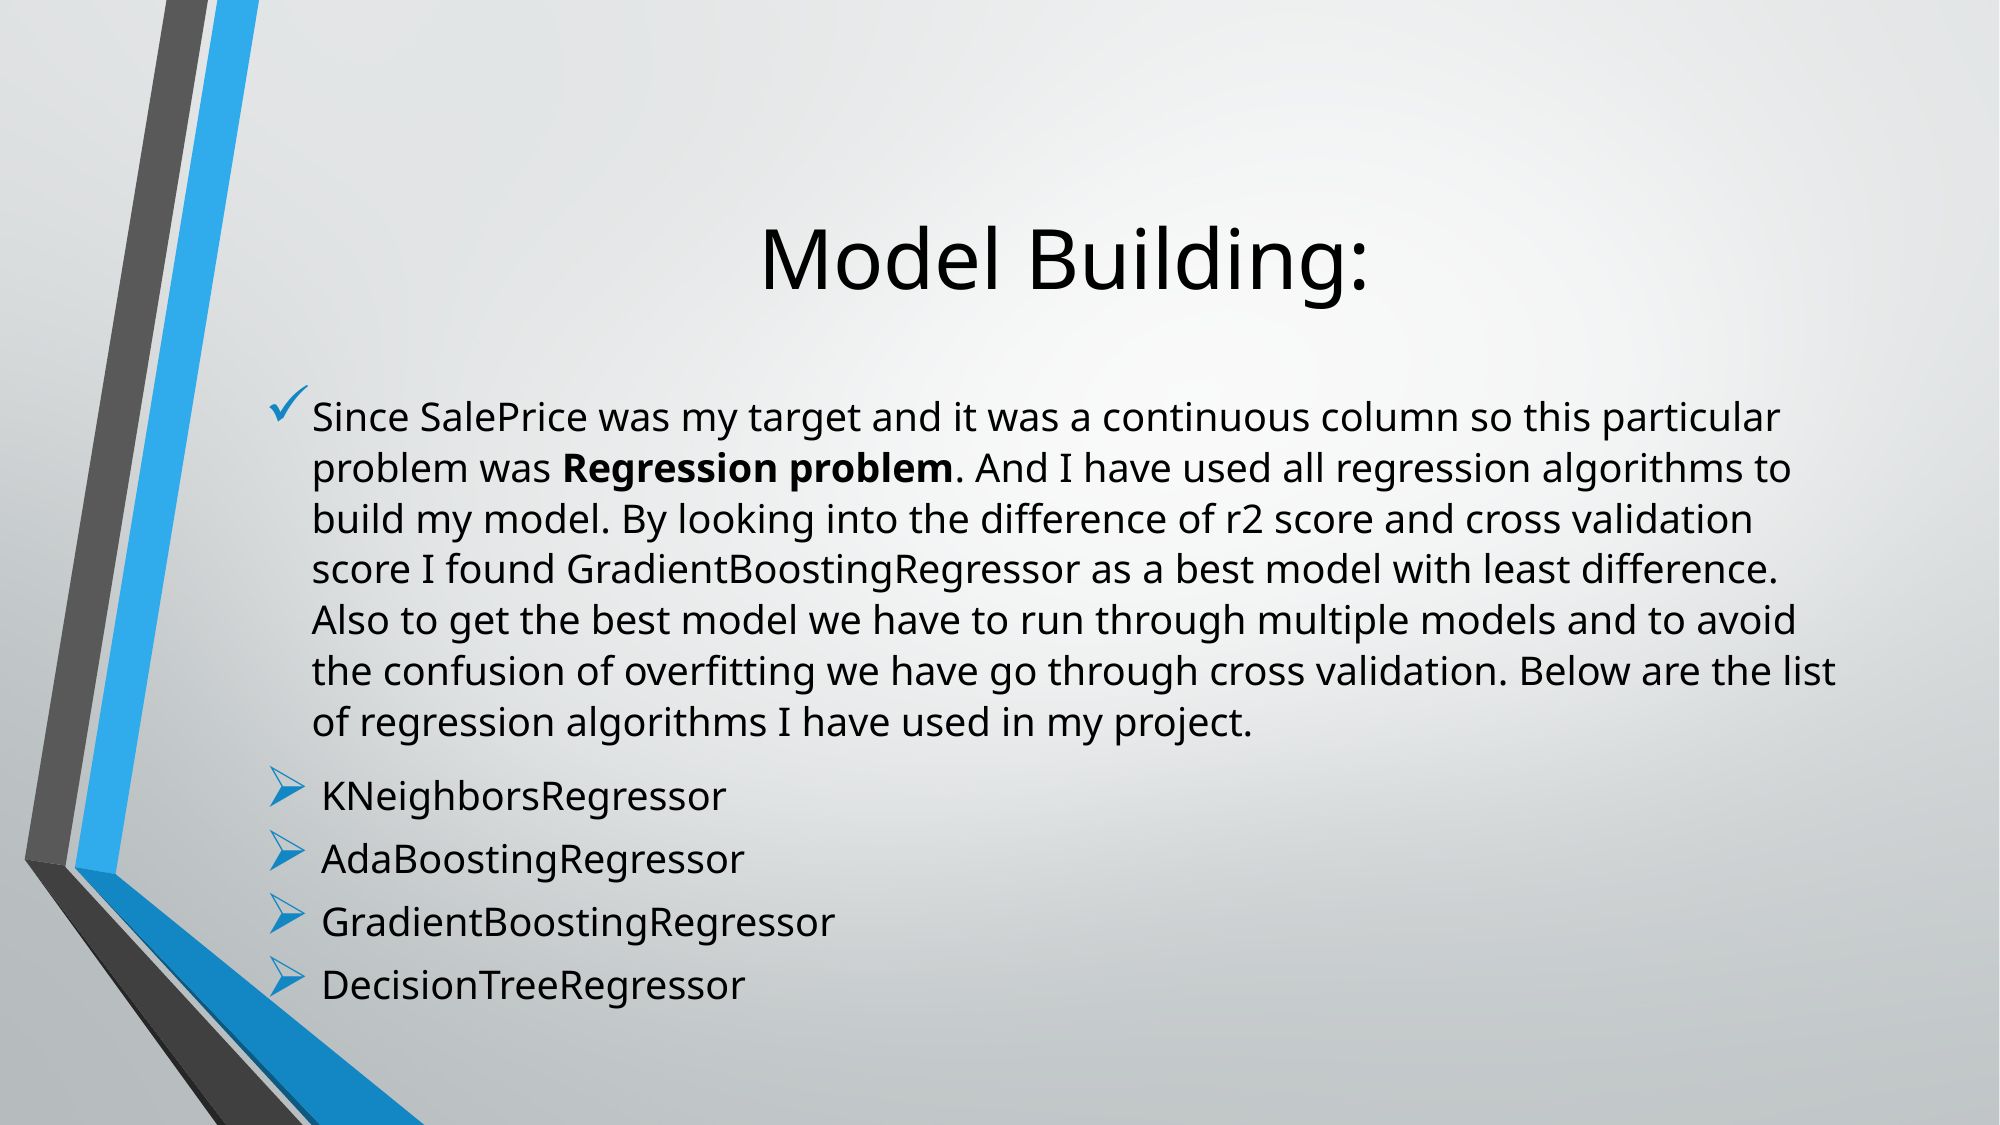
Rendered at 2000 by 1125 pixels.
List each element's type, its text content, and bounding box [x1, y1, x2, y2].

list Since SalePrice was my target and it was a continuous column so this particular problem was Regression problem. And I have used all regression algorithms to build my model. By looking into the difference of r2 score and cross validation score I found GradientBoostingRegressor as a best model with least difference. Also to get the best model we have to run through multiple models and to avoid the confusion of overfitting we have go through cross validation. Below are the list of regression algorithms I have used in my project. KNeighborsRegressor AdaBoostingRegressor GradientBoostingRegressor DecisionTreeRegressor [249, 278, 1863, 1118]
title Model Building: [243, 112, 1887, 400]
